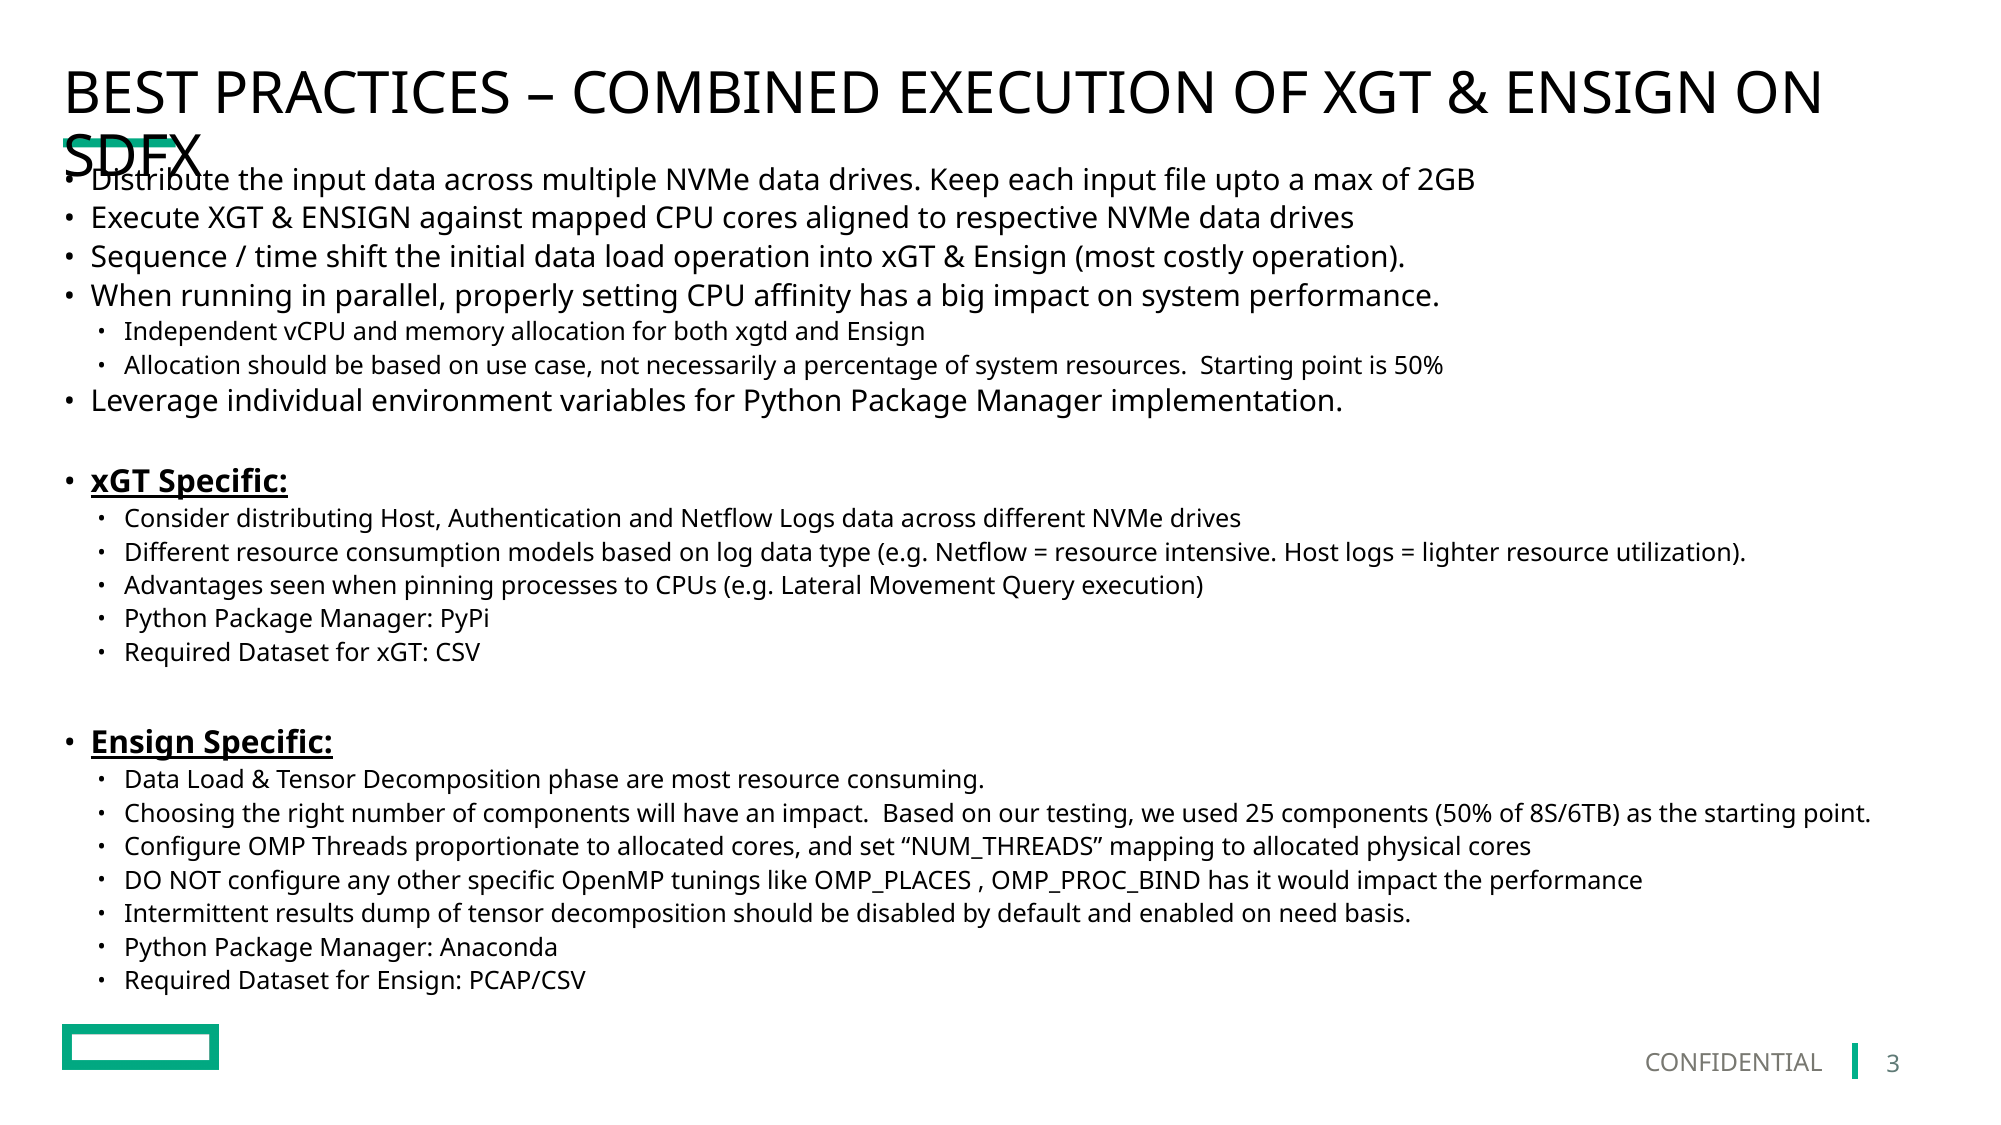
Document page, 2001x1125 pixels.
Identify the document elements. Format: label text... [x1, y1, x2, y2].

picture [1852, 1043, 1858, 1079]
picture [62, 1024, 219, 1070]
footer Confidential [1162, 1039, 1837, 1076]
list Distribute the input data across multiple NVMe data drives. Keep each input file upto a max of 2GB Execute XGT & ENSIGN against mapped CPU cores aligned to respective NVMe data drives Sequence / time shift the initial data load operation into xGT & Ensign (most costly operation). When running in parallel, properly setting CPU affinity has a big impact on system performance. Independent vCPU and memory allocation for both xgtd and Ensign Allocation should be based on use case, not necessarily a percentage of system resources. Starting point is 50% Leverage individual environment variables for Python Package Manager implementation. xGT Specific: Consider distributing Host, Authentication and Netflow Logs data across different NVMe drives Different resource consumption models based on log data type (e.g. Netflow = resource intensive. Host logs = lighter resource utilization). Advantages seen when pinning processes to CPUs (e.g. Lateral Movement Query execution) Python Package Manager: PyPi Required Dataset for xGT: CSV Ensign Specific: Data Load & Tensor Decomposition phase are most resource consuming. Choosing the right number of components will have an impact. Based on our testing, we used 25 components (50% of 8S/6TB) as the starting point. Configure OMP Threads proportionate to allocated cores, and set “NUM_THREADS” mapping to allocated physical cores DO NOT configure any other specific OpenMP tunings like OMP_PLACES , OMP_PROC_BIND has it would impact the performance Intermittent results dump of tensor decomposition should be disabled by default and enabled on need basis. Python Package Manager: Anaconda Required Dataset for Ensign: PCAP/CSV [63, 164, 1938, 998]
slide_number 3 [1837, 1033, 1950, 1094]
title Best practices – combined execution of xgt & ensign on sdfx [63, 63, 1938, 134]
